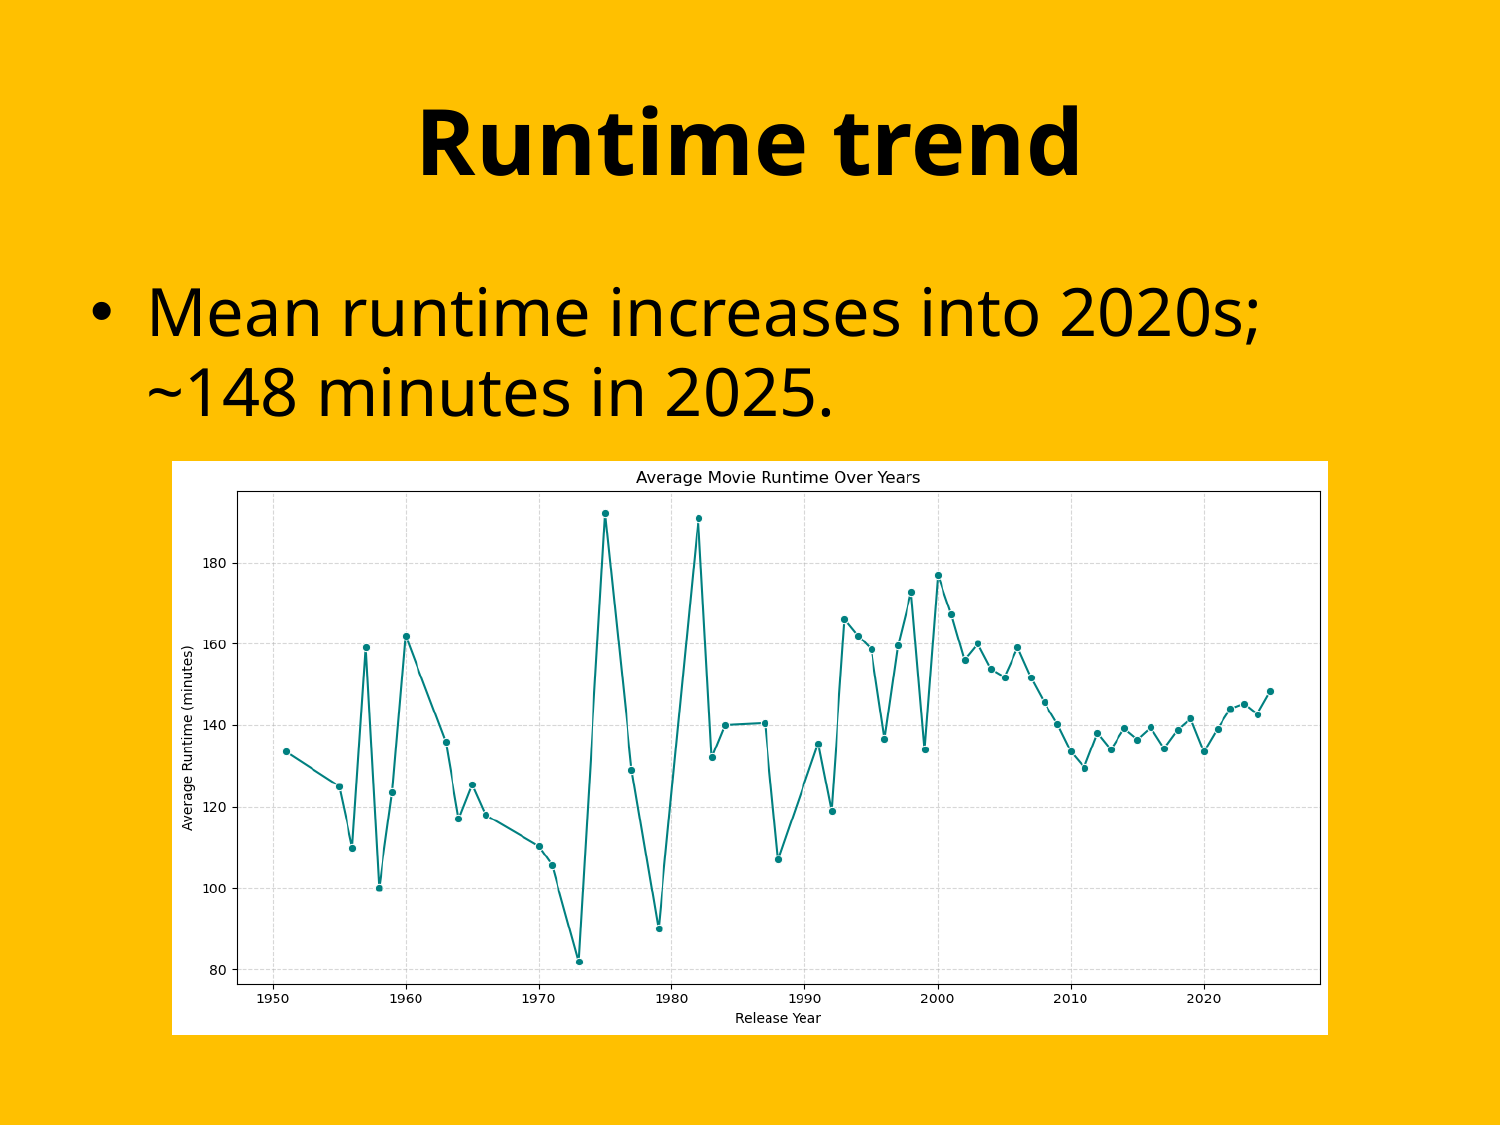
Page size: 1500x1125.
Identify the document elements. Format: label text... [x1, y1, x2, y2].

list Mean runtime increases into 2020s; ~148 minutes in 2025. [75, 262, 1425, 1005]
title Runtime trend [75, 45, 1425, 233]
picture [172, 461, 1328, 1036]
